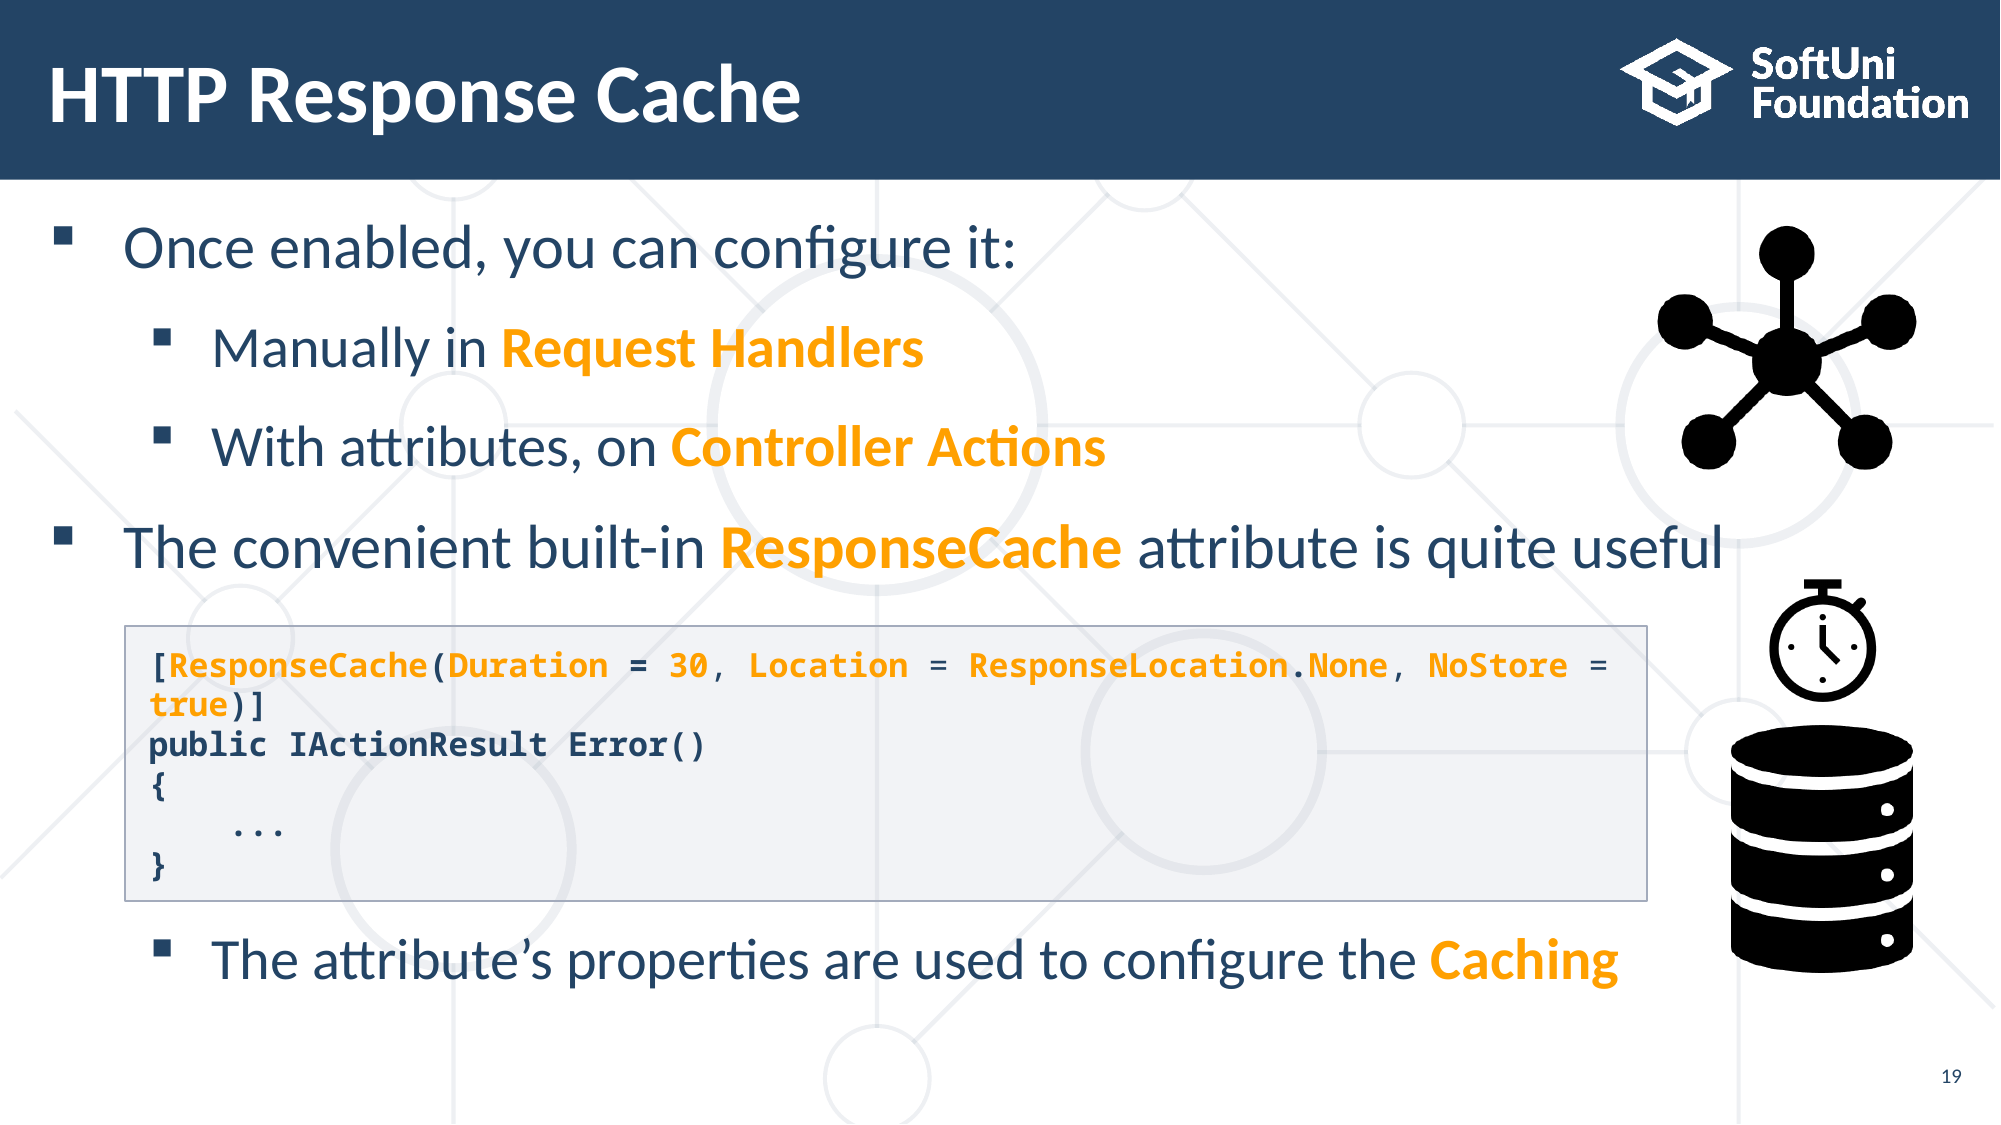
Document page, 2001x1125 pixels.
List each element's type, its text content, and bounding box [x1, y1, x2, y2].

list Once enabled, you can configure it: Manually in Request Handlers With attributes, on Controller Actions The convenient built-in ResponseCache attribute is quite useful The attribute’s properties are used to configure the Caching [31, 196, 1985, 1036]
picture [1619, 38, 1968, 126]
text_box [ResponseCache(Duration = 30, Location = ResponseLocation.None, NoStore = true)] public IActionResult Error() { ... } [124, 625, 1647, 901]
title HTTP Response Cache [31, 16, 1591, 162]
picture [1665, 565, 1979, 1005]
slide_number 19 [1897, 1049, 1968, 1101]
picture [1621, 182, 1952, 513]
